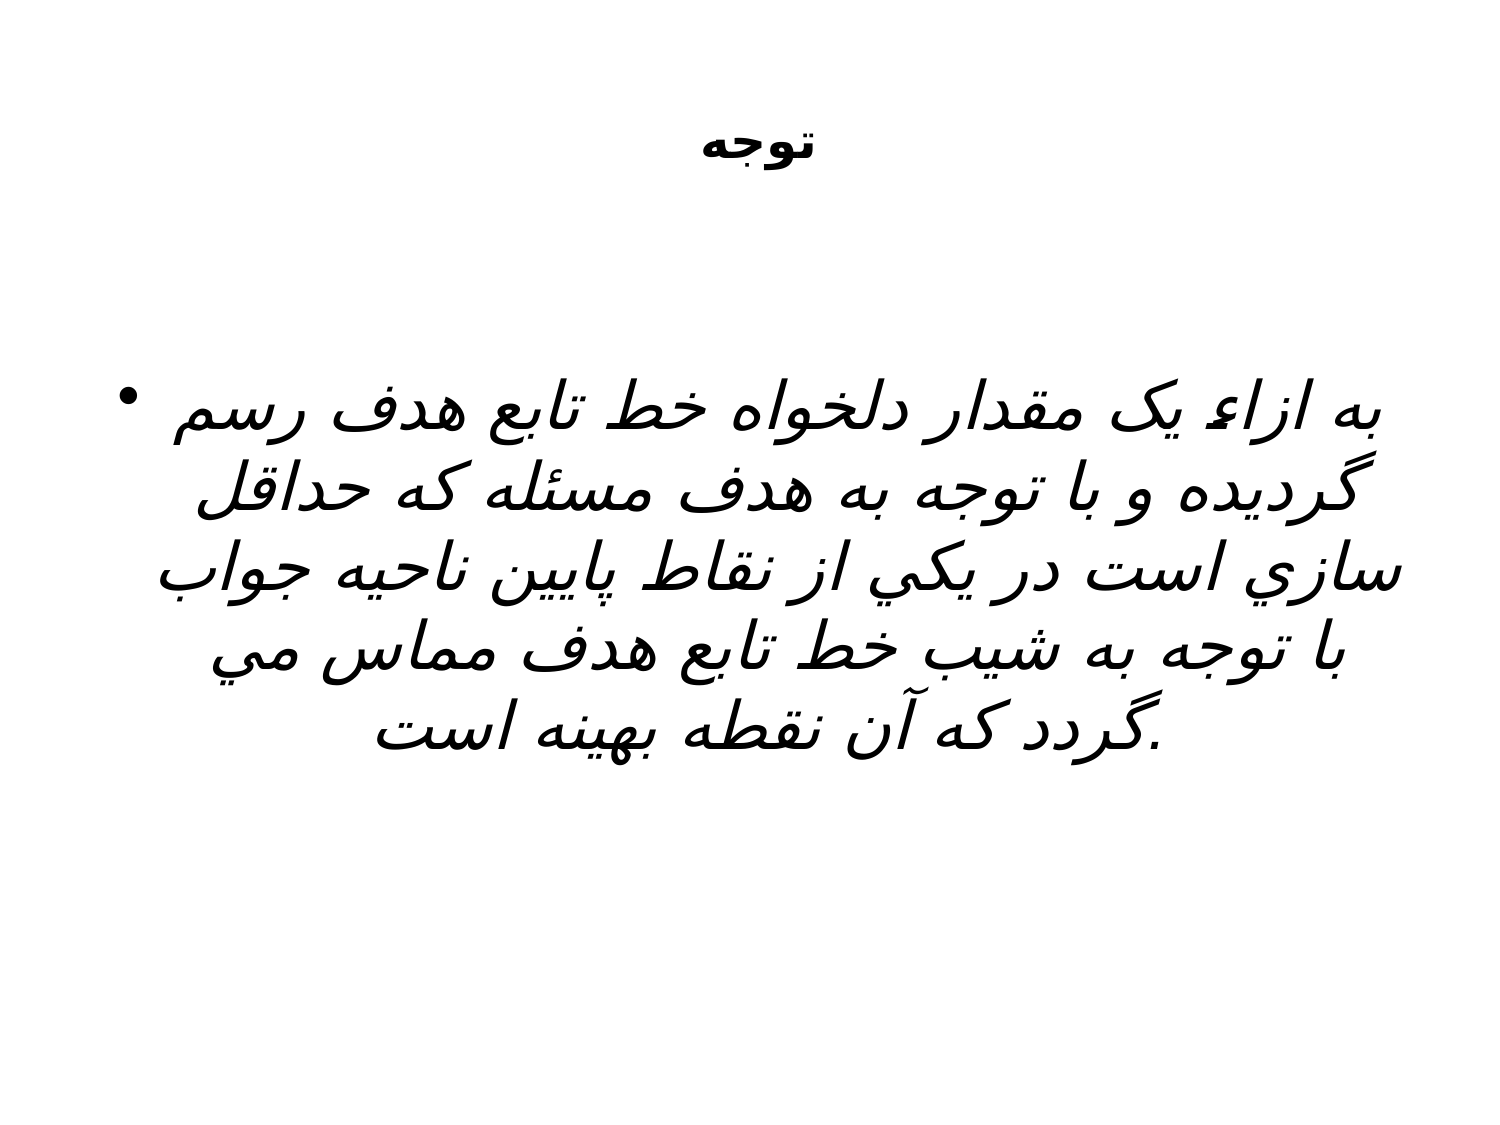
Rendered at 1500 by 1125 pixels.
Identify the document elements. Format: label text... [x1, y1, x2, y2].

list به ازاء يک مقدار دلخواه خط تابع هدف رسم گرديده و با توجه به هدف مسئله که حداقل سازي است در يکي از نقاط پايين ناحيه جواب با توجه به شيب خط تابع هدف مماس مي گردد که آن نقطه بهينه است. [75, 262, 1425, 1005]
title توجه [75, 45, 1425, 233]
